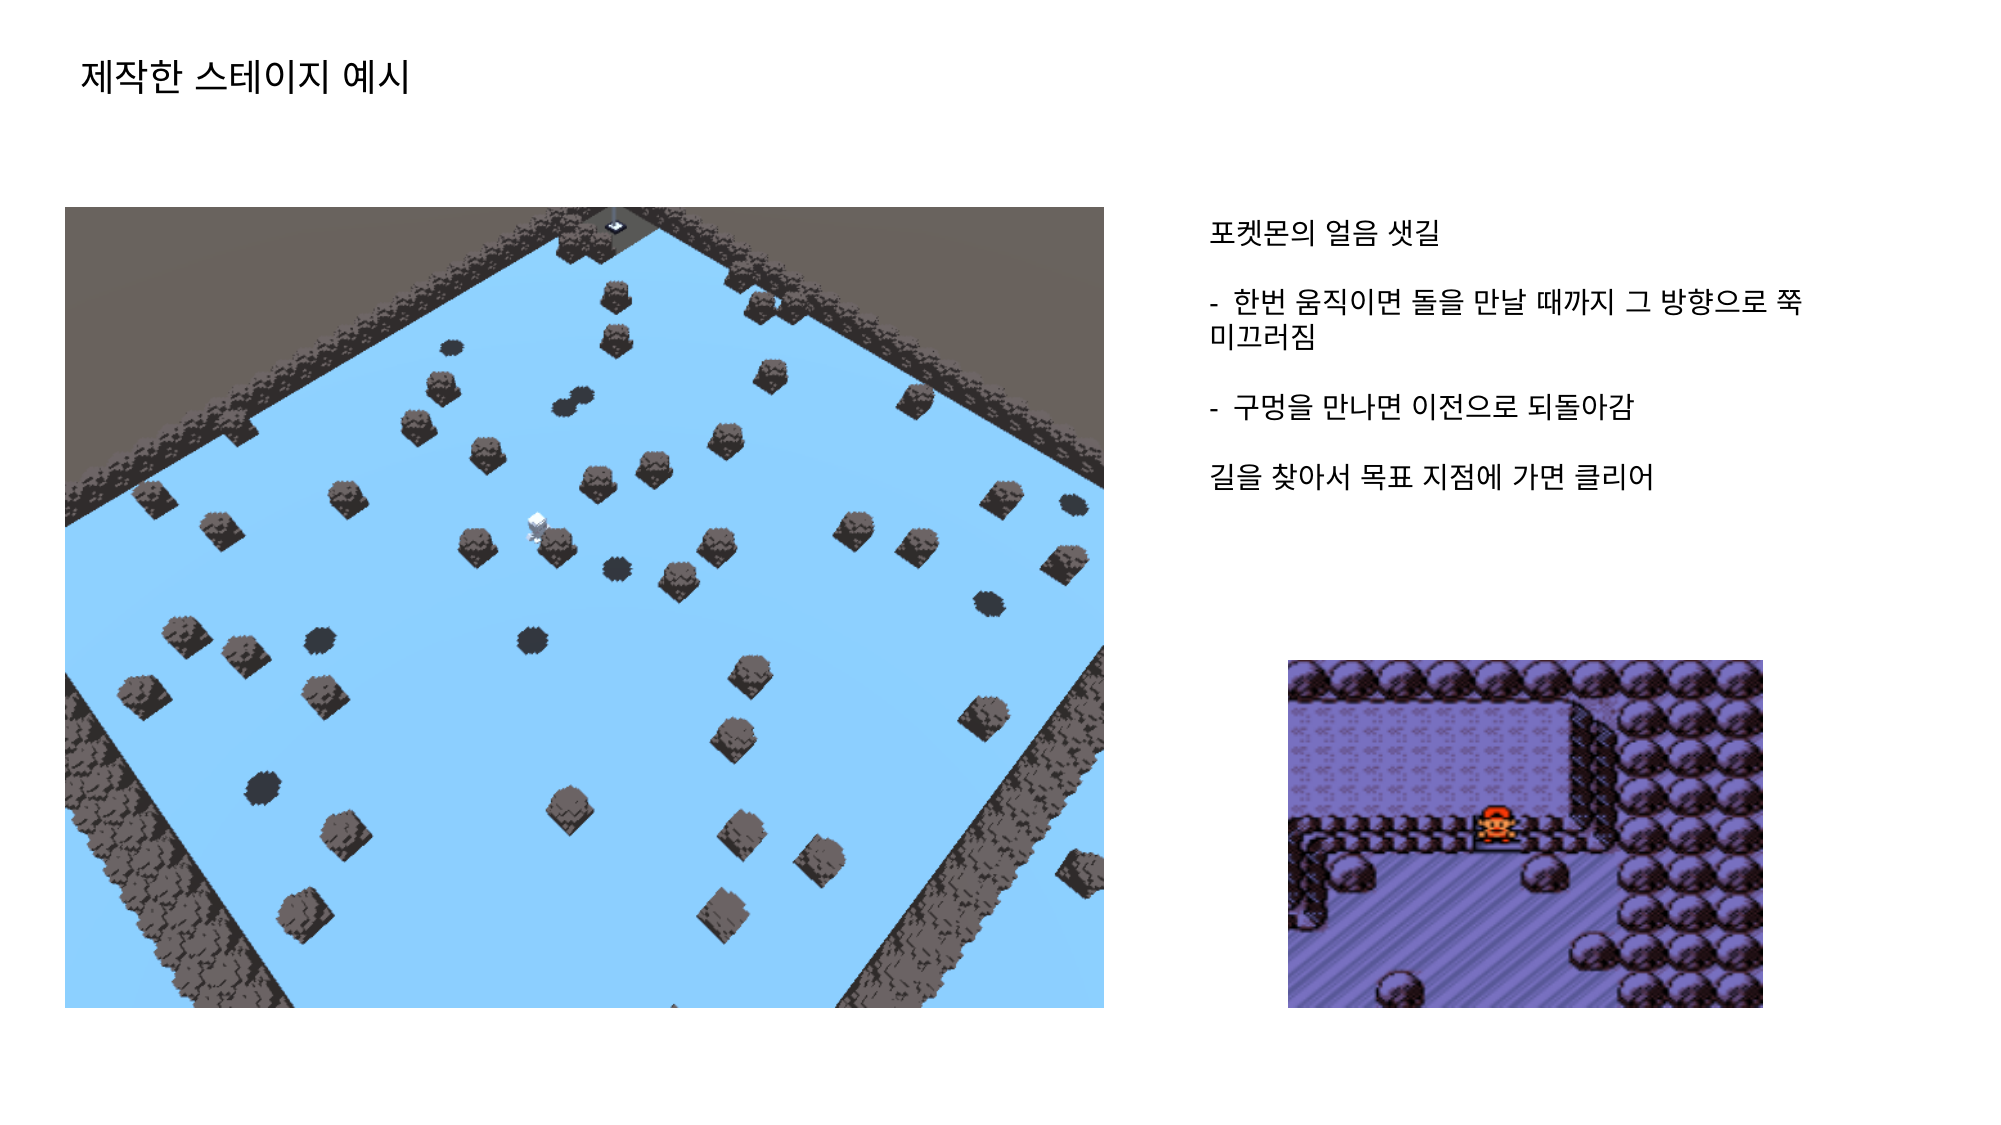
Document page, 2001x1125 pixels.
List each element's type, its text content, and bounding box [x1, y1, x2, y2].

picture [1287, 660, 1763, 1009]
text_box 제작한 스테이지 예시 [65, 46, 1452, 107]
text_box 포켓몬의 얼음 샛길 - 한번 움직이면 돌을 만날 때까지 그 방향으로 쭉 미끄러짐 - 구멍을 만나면 이전으로 되돌아감 길을 찾아서 목표 지점에 가면 클리어 [1194, 207, 1900, 502]
picture [64, 206, 1104, 1009]
